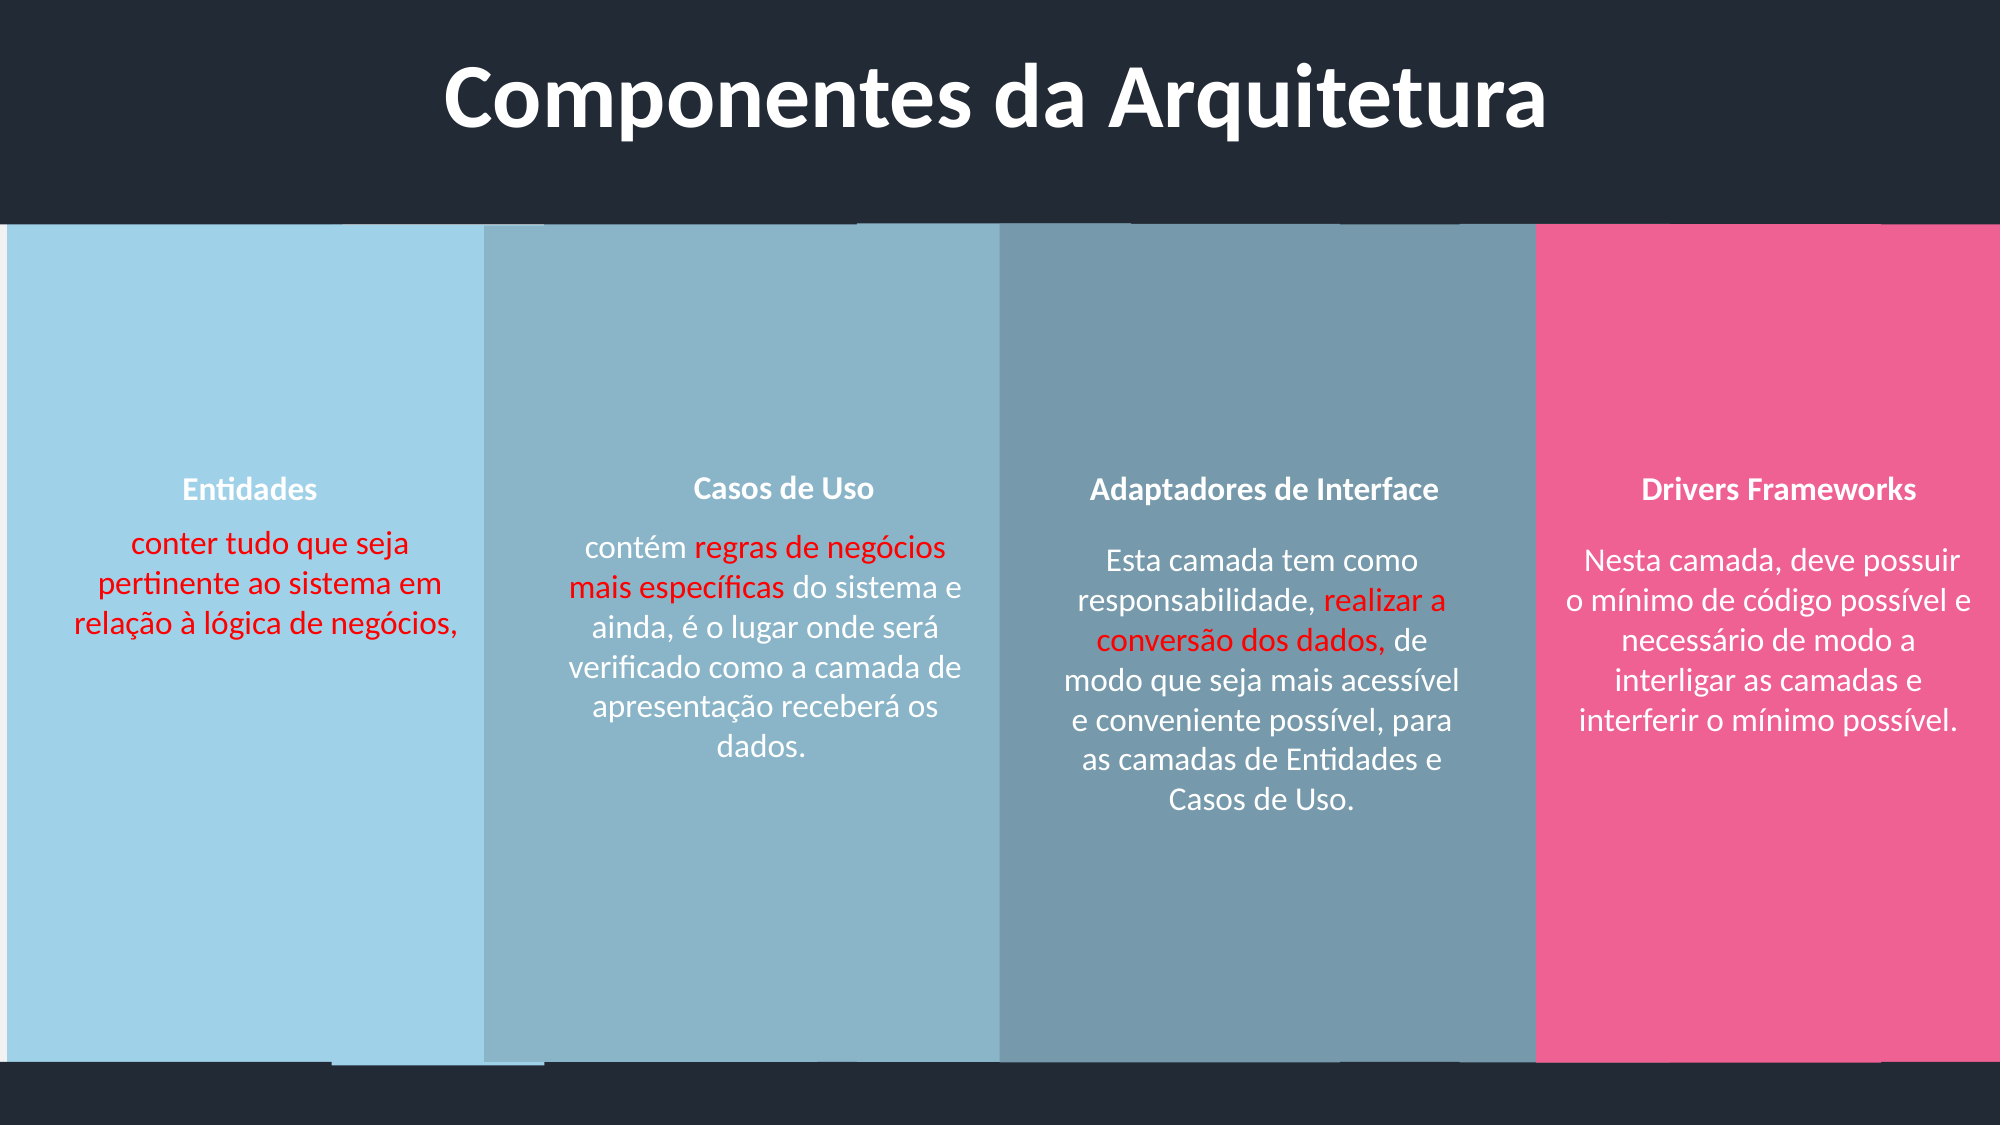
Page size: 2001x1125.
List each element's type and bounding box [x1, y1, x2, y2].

text_box [997, 459, 1518, 915]
text_box [7, 0, 2000, 1125]
text_box [0, 0, 7, 225]
text_box [1504, 459, 2000, 874]
text_box [532, 458, 1037, 775]
text_box [0, 1061, 7, 1125]
text_box [56, 459, 485, 650]
